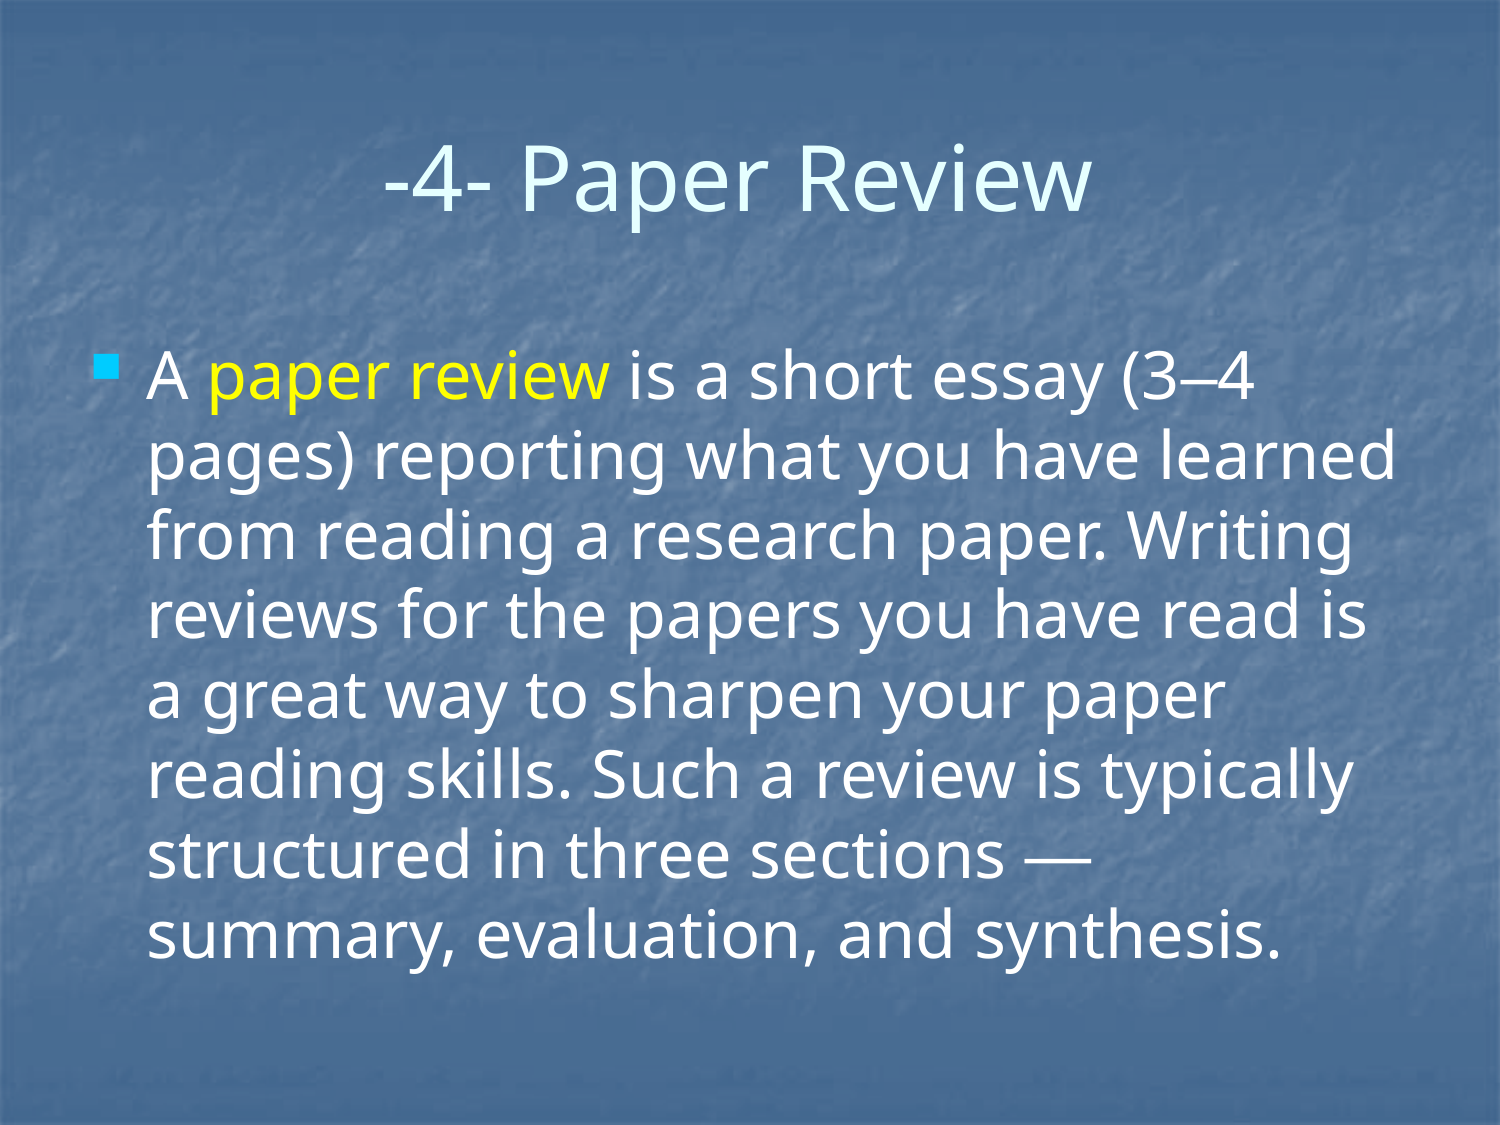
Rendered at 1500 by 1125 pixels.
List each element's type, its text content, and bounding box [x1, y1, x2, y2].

title -4- Paper Review [75, 62, 1425, 288]
list A paper review is a short essay (3–4 pages) reporting what you have learned from reading a research paper. Writing reviews for the papers you have read is a great way to sharpen your paper reading skills. Such a review is typically structured in three sections — summary, evaluation, and synthesis. [75, 324, 1425, 1000]
